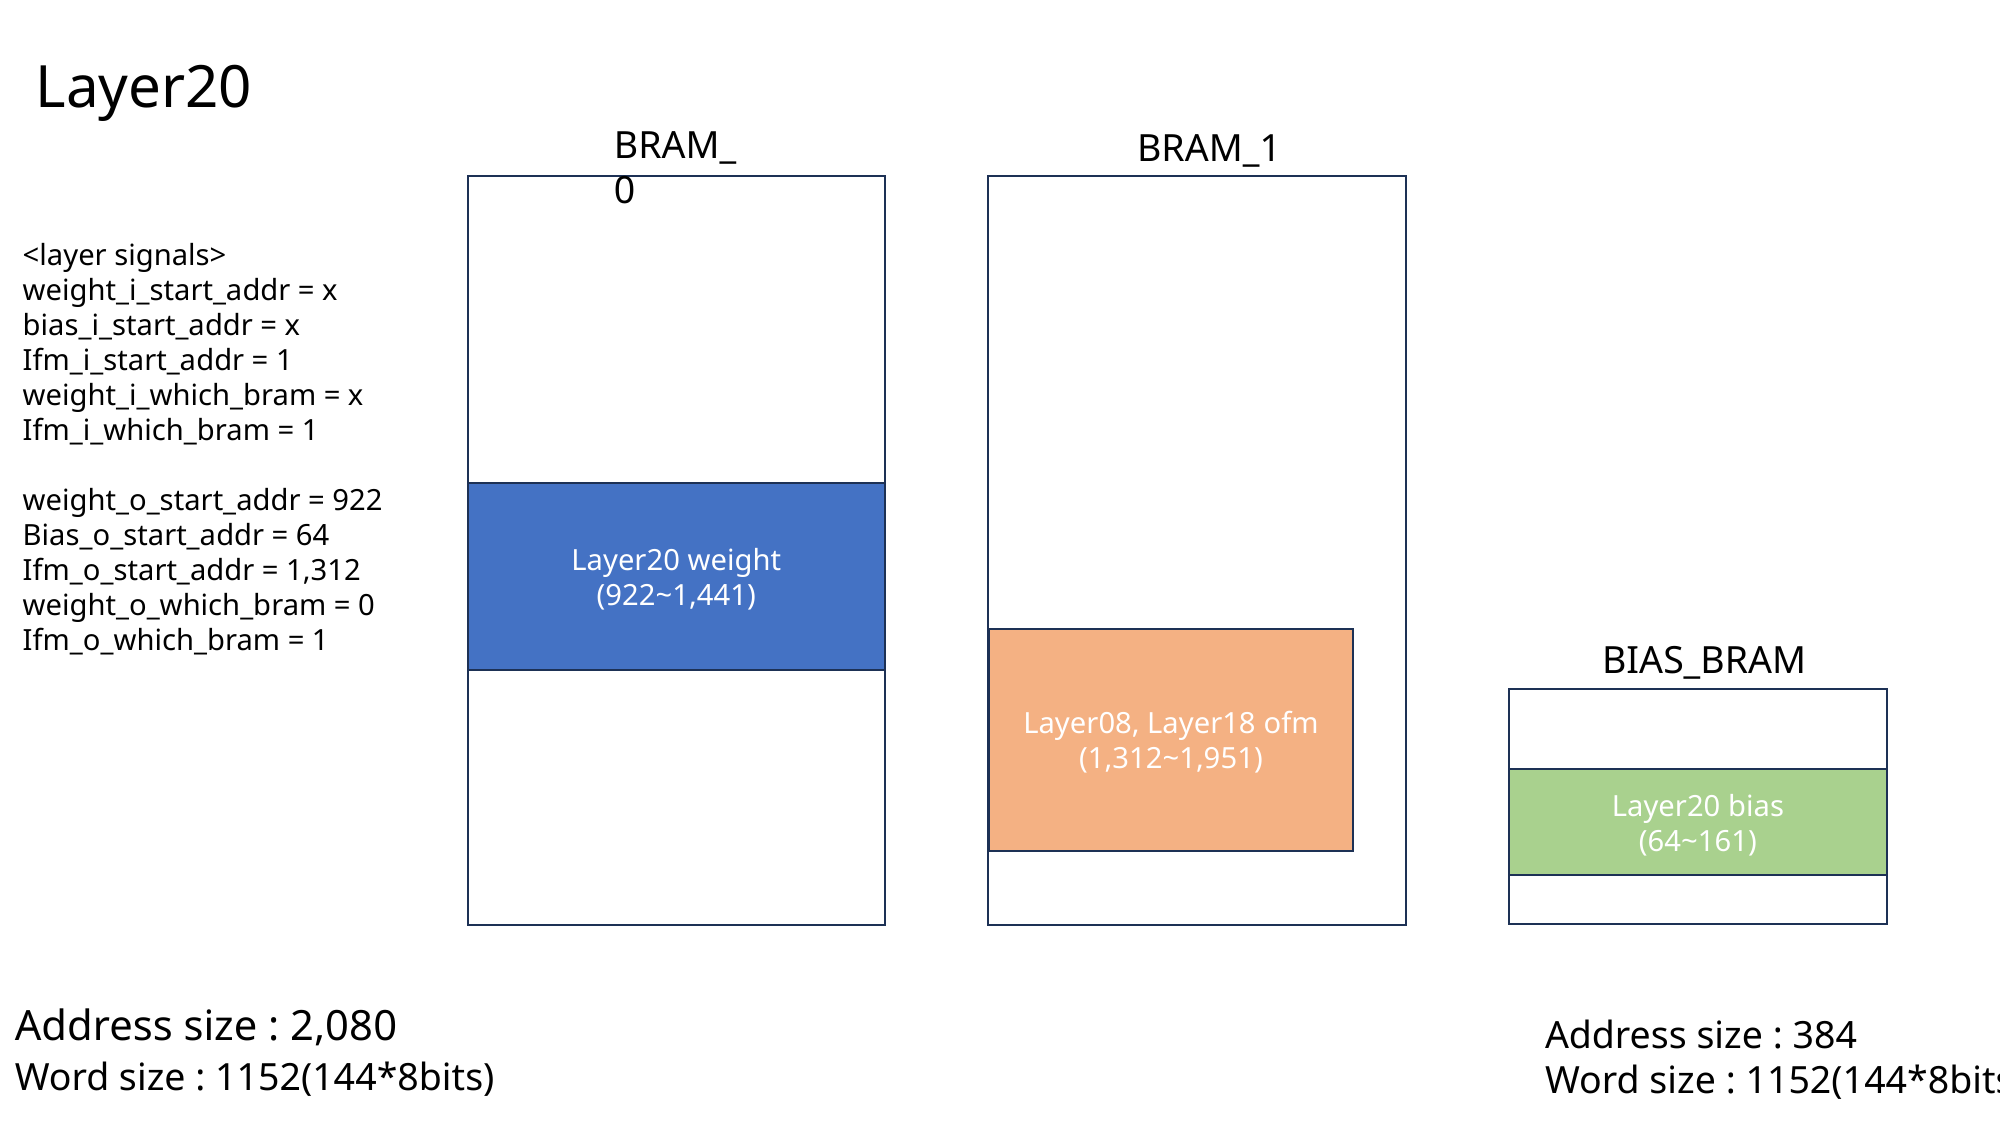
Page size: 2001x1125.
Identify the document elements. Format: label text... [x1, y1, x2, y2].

text_box BIAS_BRAM [1587, 628, 1857, 689]
text_box [1508, 688, 1888, 768]
text_box Layer20 weight (922~1,441) [467, 482, 886, 671]
text_box [467, 175, 886, 482]
text_box [467, 671, 886, 926]
text_box Word size : 1152(144*8bits) [0, 1045, 568, 1106]
text_box Layer20 [21, 41, 1191, 127]
text_box Layer08, Layer18 ofm (1,312~1,951) [988, 628, 1354, 852]
text_box [1508, 876, 1888, 925]
text_box <layer signals> weight_i_start_addr = x bias_i_start_addr = x Ifm_i_start_addr = 1 weight_i_which_bram = x Ifm_i_which_bram = 1 weight_o_start_addr = 922 Bias_o_start_addr = 64 Ifm_o_start_addr = 1,312 weight_o_which_bram = 0 Ifm_o_which_bram = 1 [7, 229, 470, 664]
text_box Address size : 384 Word size : 1152(144*8bits) [1530, 1003, 2000, 1109]
text_box BRAM_1 [1122, 116, 1392, 175]
text_box BRAM_0 [599, 127, 766, 219]
text_box Layer20 bias (64~161) [1508, 768, 1888, 876]
text_box [987, 175, 1407, 926]
text_box Address size : 2,080 [0, 991, 416, 1056]
